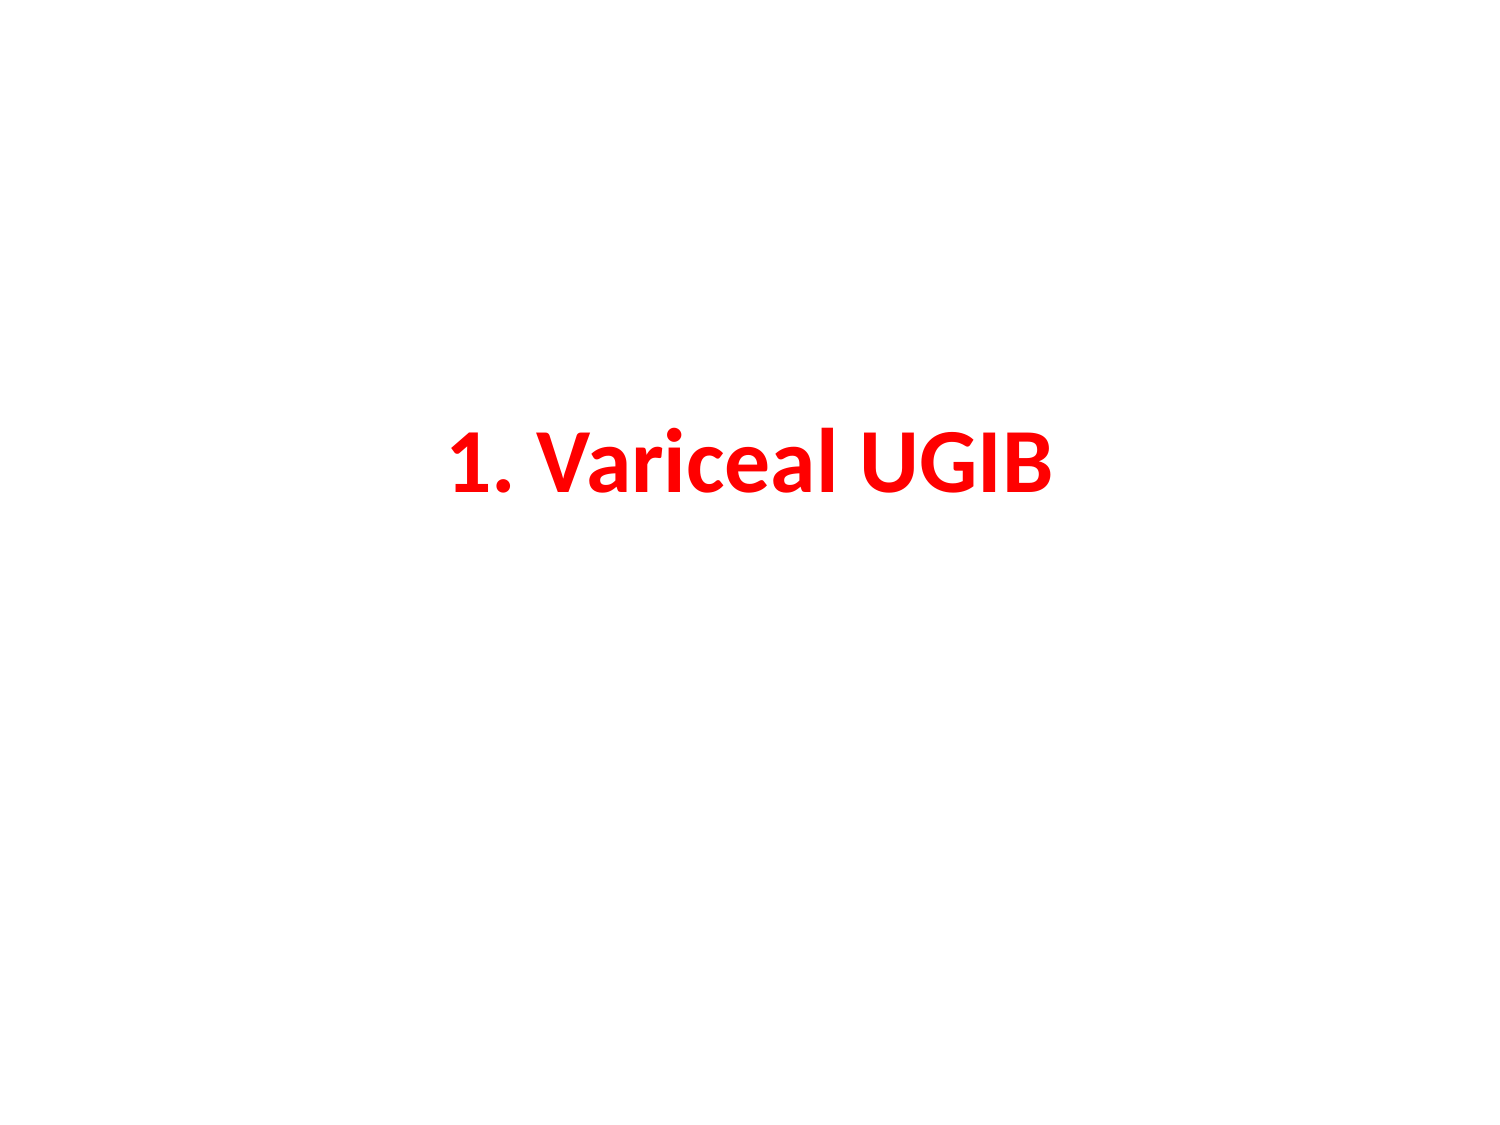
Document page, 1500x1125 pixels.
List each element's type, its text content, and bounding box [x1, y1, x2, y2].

title 1. Variceal UGIB [75, 362, 1425, 550]
